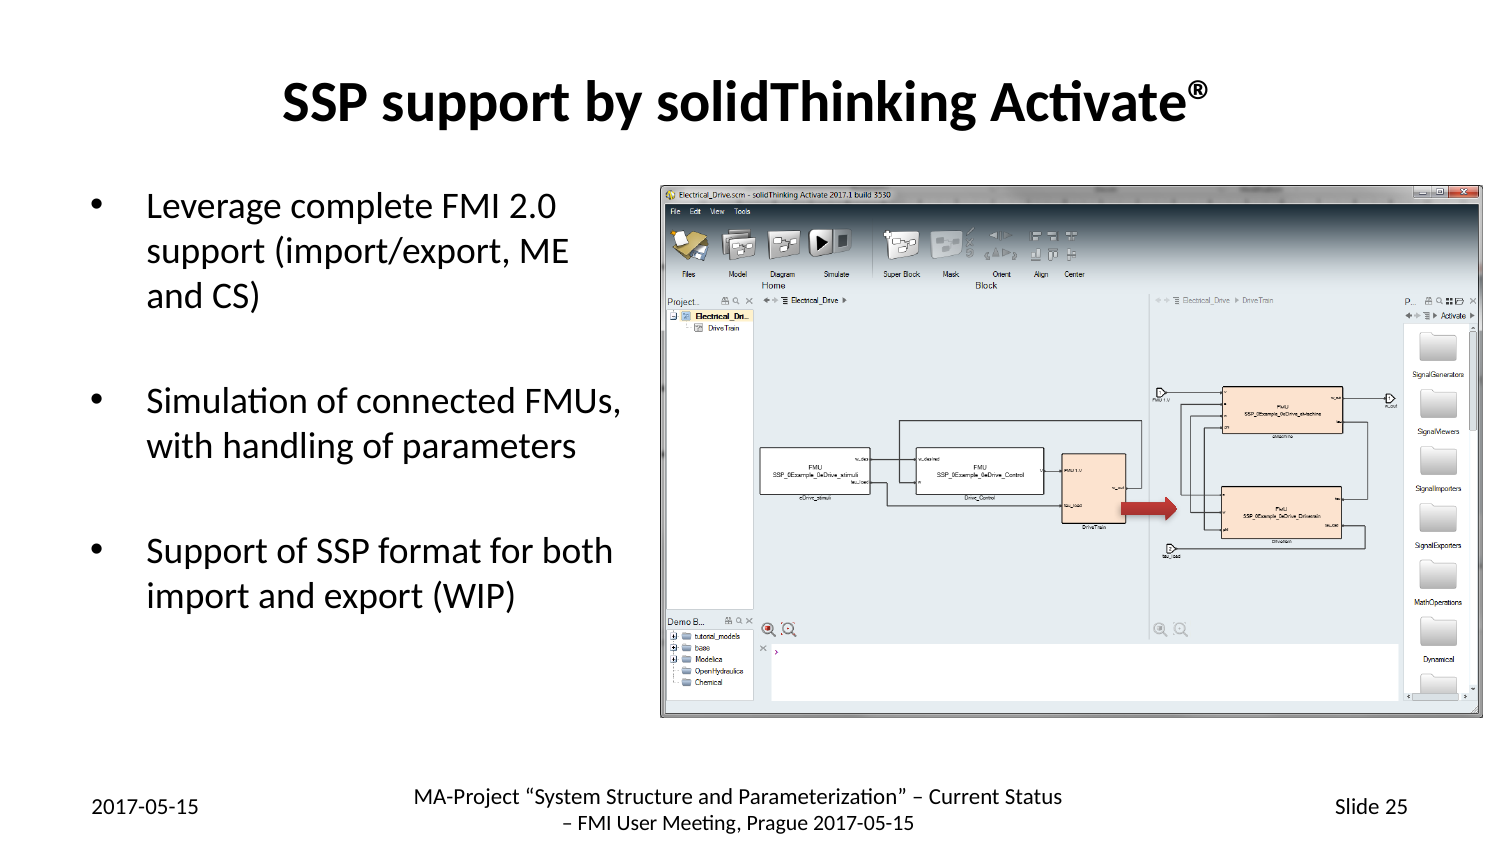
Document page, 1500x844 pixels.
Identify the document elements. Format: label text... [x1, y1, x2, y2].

text_box MA-Project “System Structure and Parameterization” – Current Status – FMI User Meeting, Prague 2017-05-15 [277, 773, 1200, 840]
list Leverage complete FMI 2.0 support (import/export, ME and CS) Simulation of connected FMUs, with handling of parameters Support of SSP format for both import and export (WIP) [75, 173, 644, 765]
picture [660, 185, 1483, 718]
title SSP support by solidThinking Activate® [75, 33, 1425, 162]
